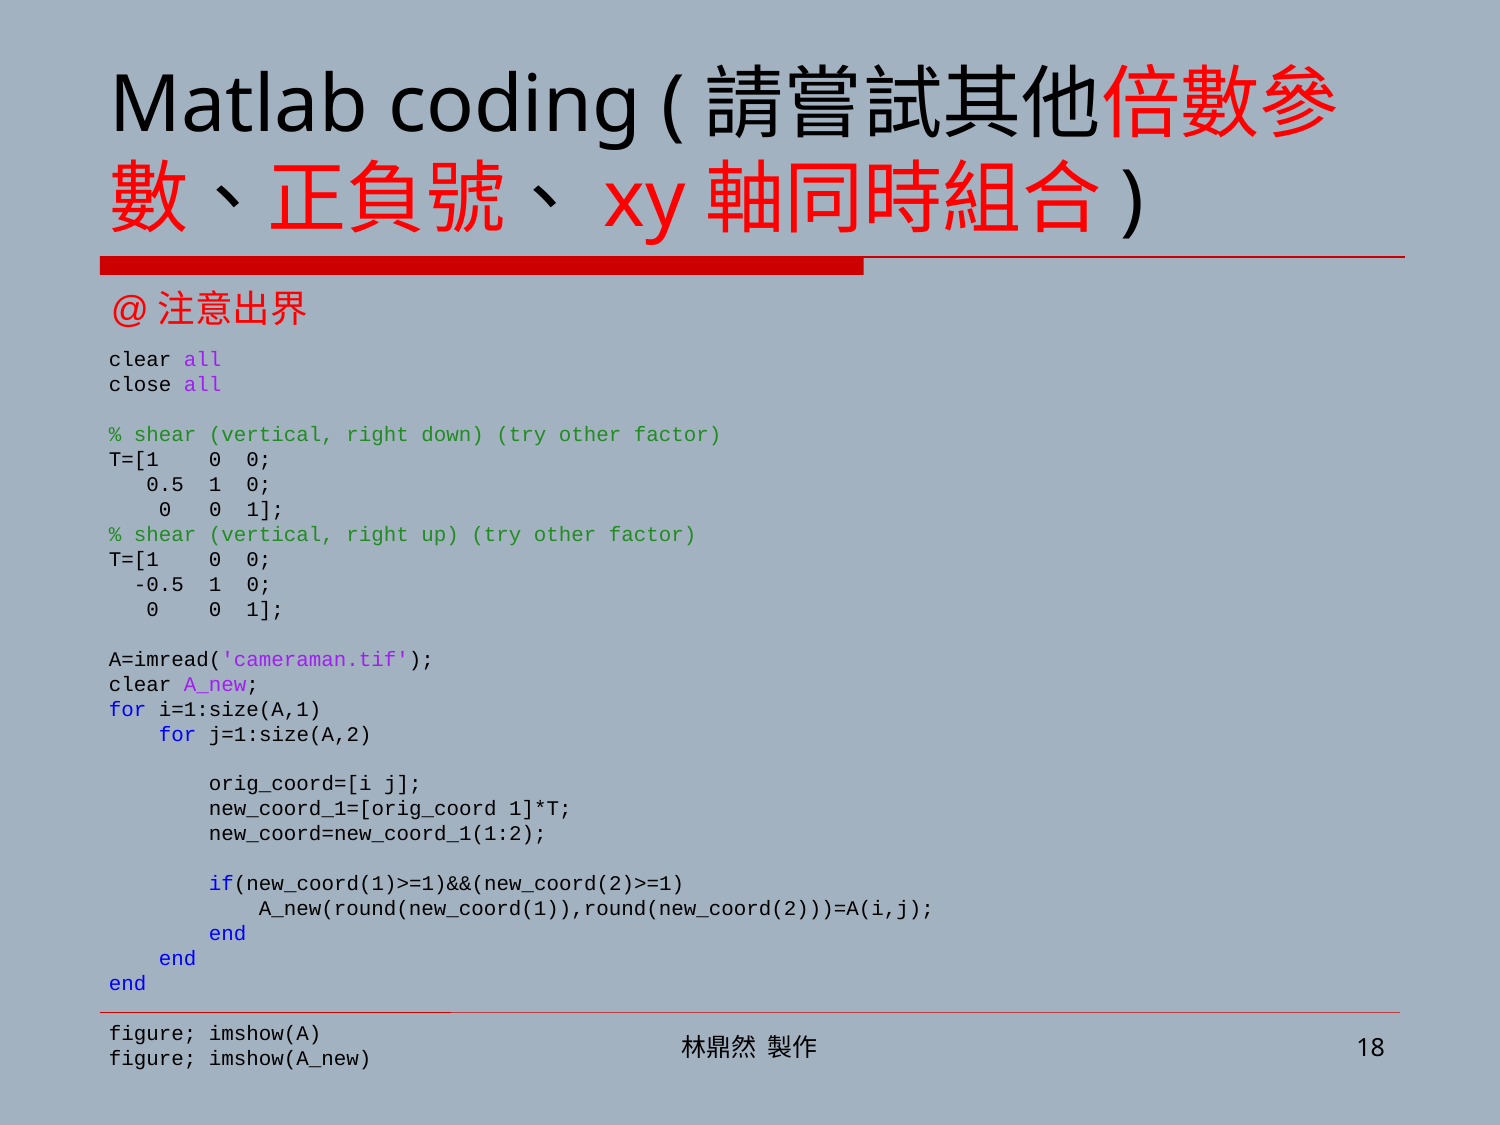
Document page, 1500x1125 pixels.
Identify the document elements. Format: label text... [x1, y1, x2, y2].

title Matlab coding (請嘗試其他倍數參數、正負號、xy軸同時組合) [94, 50, 1407, 250]
text_box @注意出界 [96, 277, 323, 338]
text_box clear all close all % shear (vertical, right down) (try other factor) T=[1 0 0; 0.5 1 0; 0 0 1]; % shear (vertical, right up) (try other factor) T=[1 0 0; -0.5 1 0; 0 0 1]; A=imread('cameraman.tif'); clear A_new; for i=1:size(A,1) for j=1:size(A,2) orig_coord=[i j]; new_coord_1=[orig_coord 1]*T; new_coord=new_coord_1(1:2); if(new_coord(1)>=1)&&(new_coord(2)>=1) A_new(round(new_coord(1)),round(new_coord(2)))=A(i,j); end end end figure; imshow(A) figure; imshow(A_new) [94, 338, 1500, 1103]
